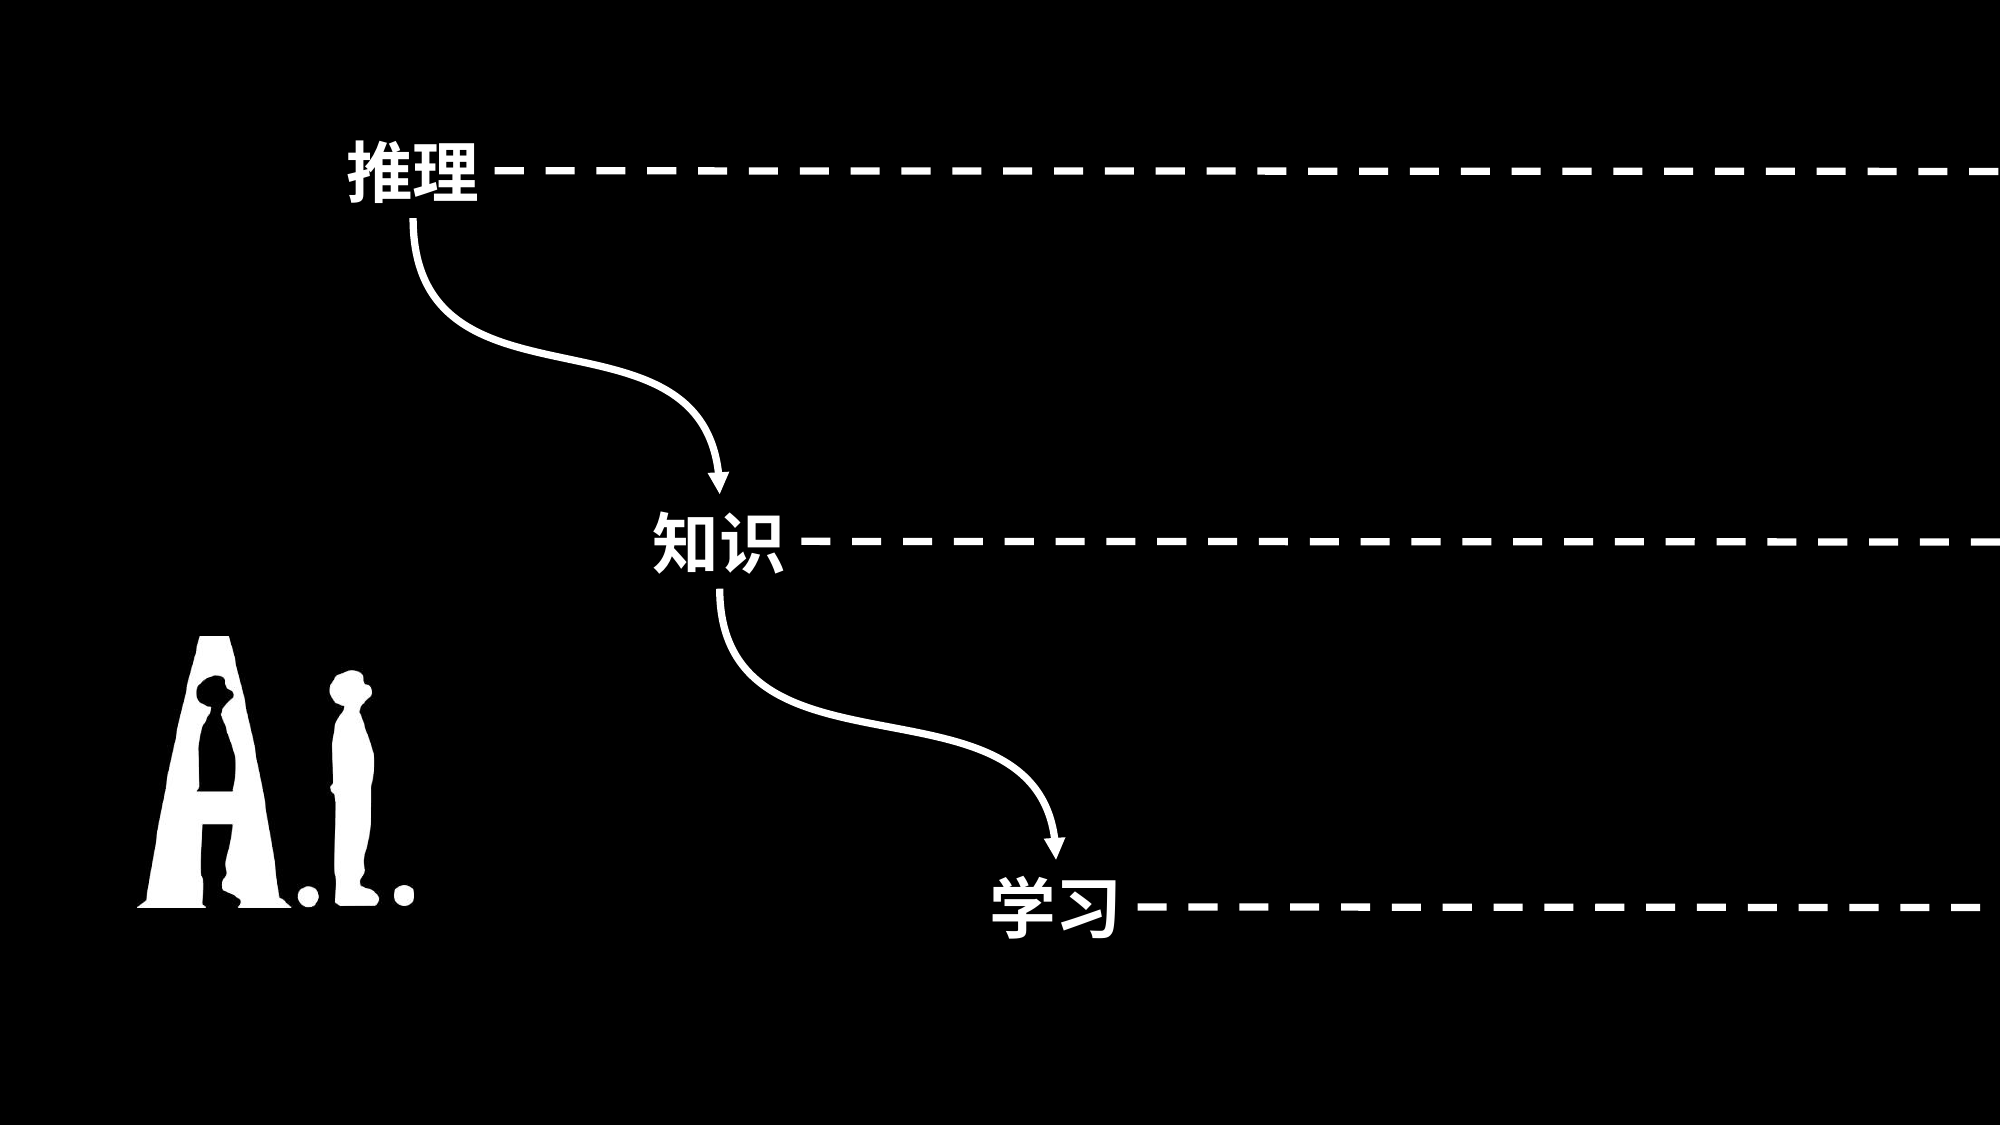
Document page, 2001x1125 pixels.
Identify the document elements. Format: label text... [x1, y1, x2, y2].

text_box 知识 [638, 493, 802, 589]
text_box 学习 [974, 859, 1138, 955]
text_box 推理 [331, 123, 495, 219]
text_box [752, 556, 1023, 893]
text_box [429, 203, 704, 510]
picture [137, 636, 414, 908]
